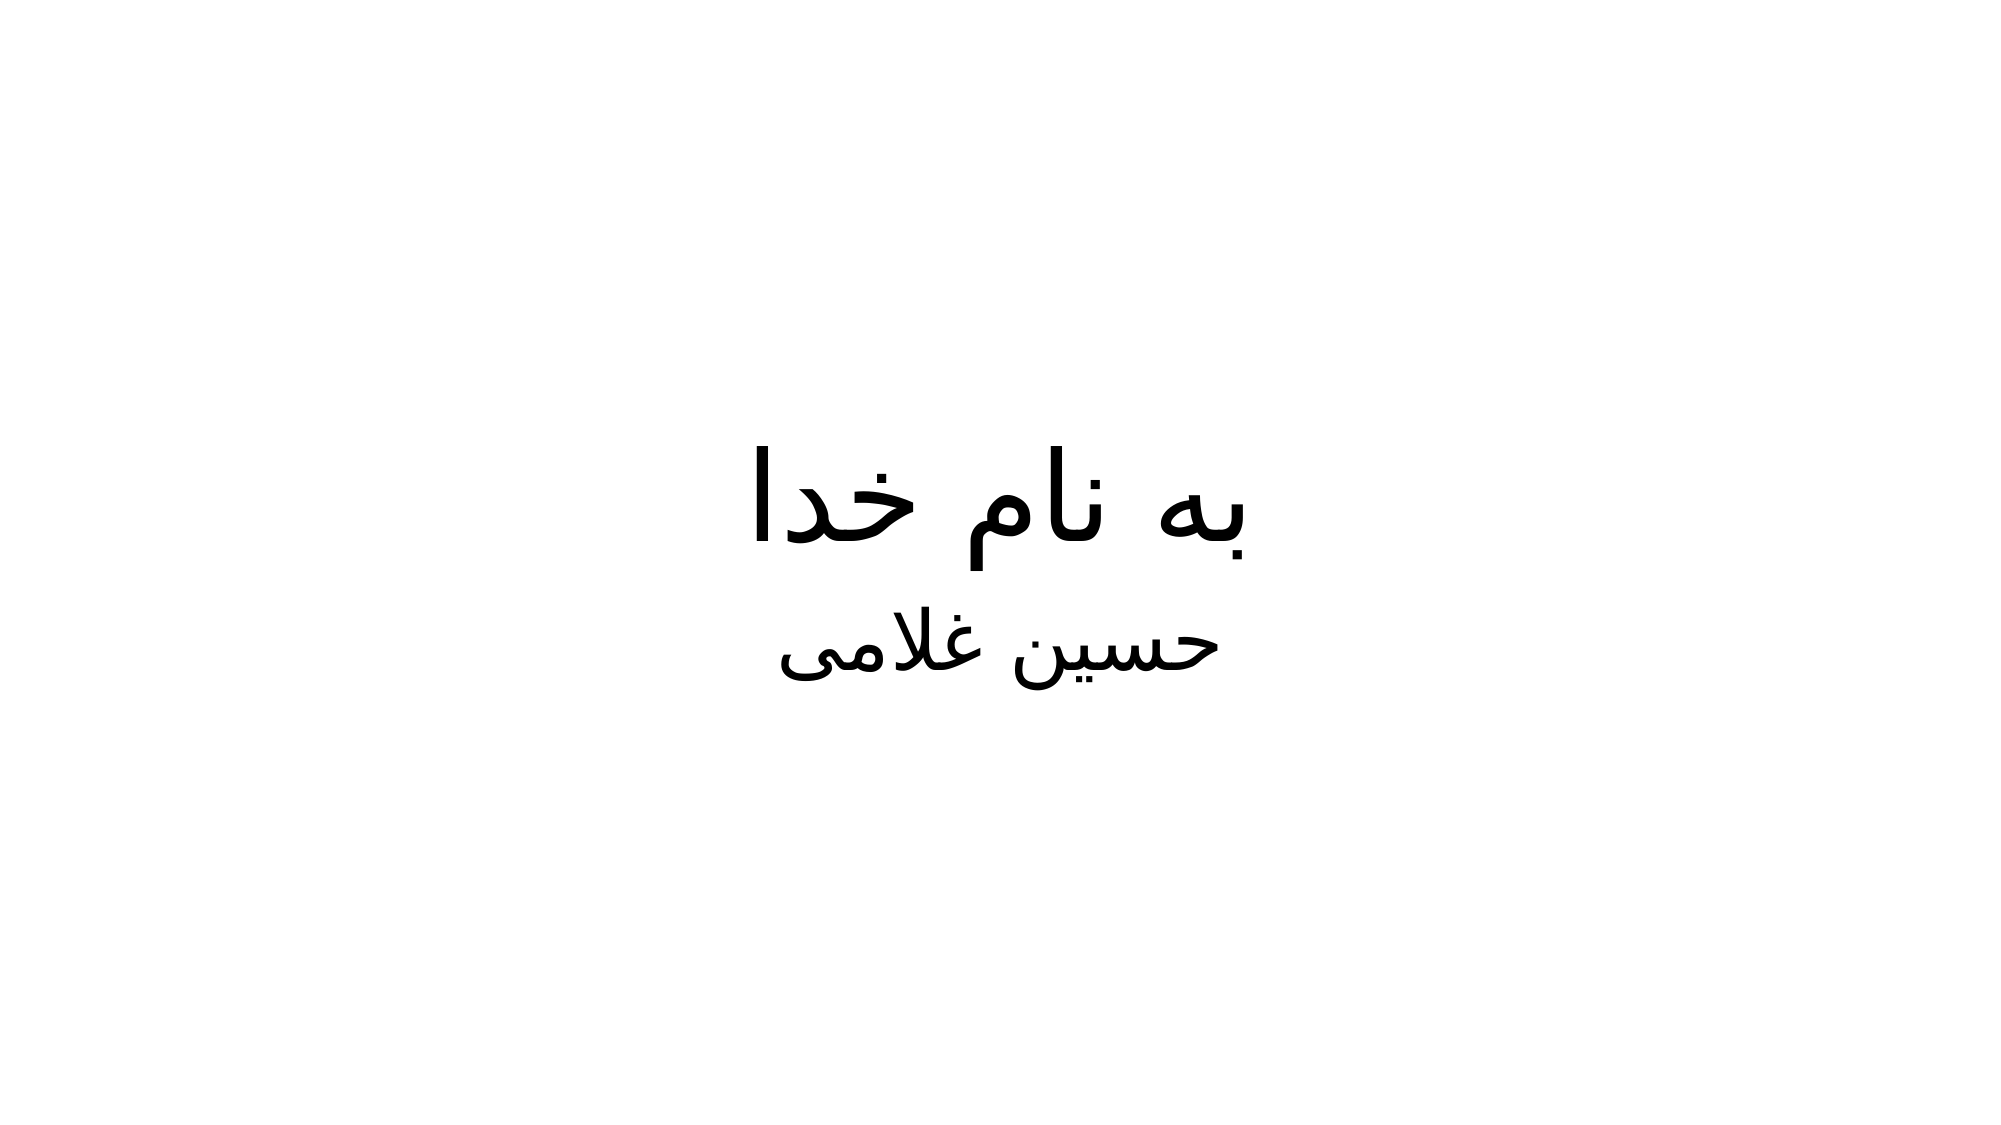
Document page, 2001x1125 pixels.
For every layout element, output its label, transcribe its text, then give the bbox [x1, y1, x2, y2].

title به نام خدا [249, 184, 1750, 576]
subtitle حسین غلامی [249, 590, 1750, 863]
